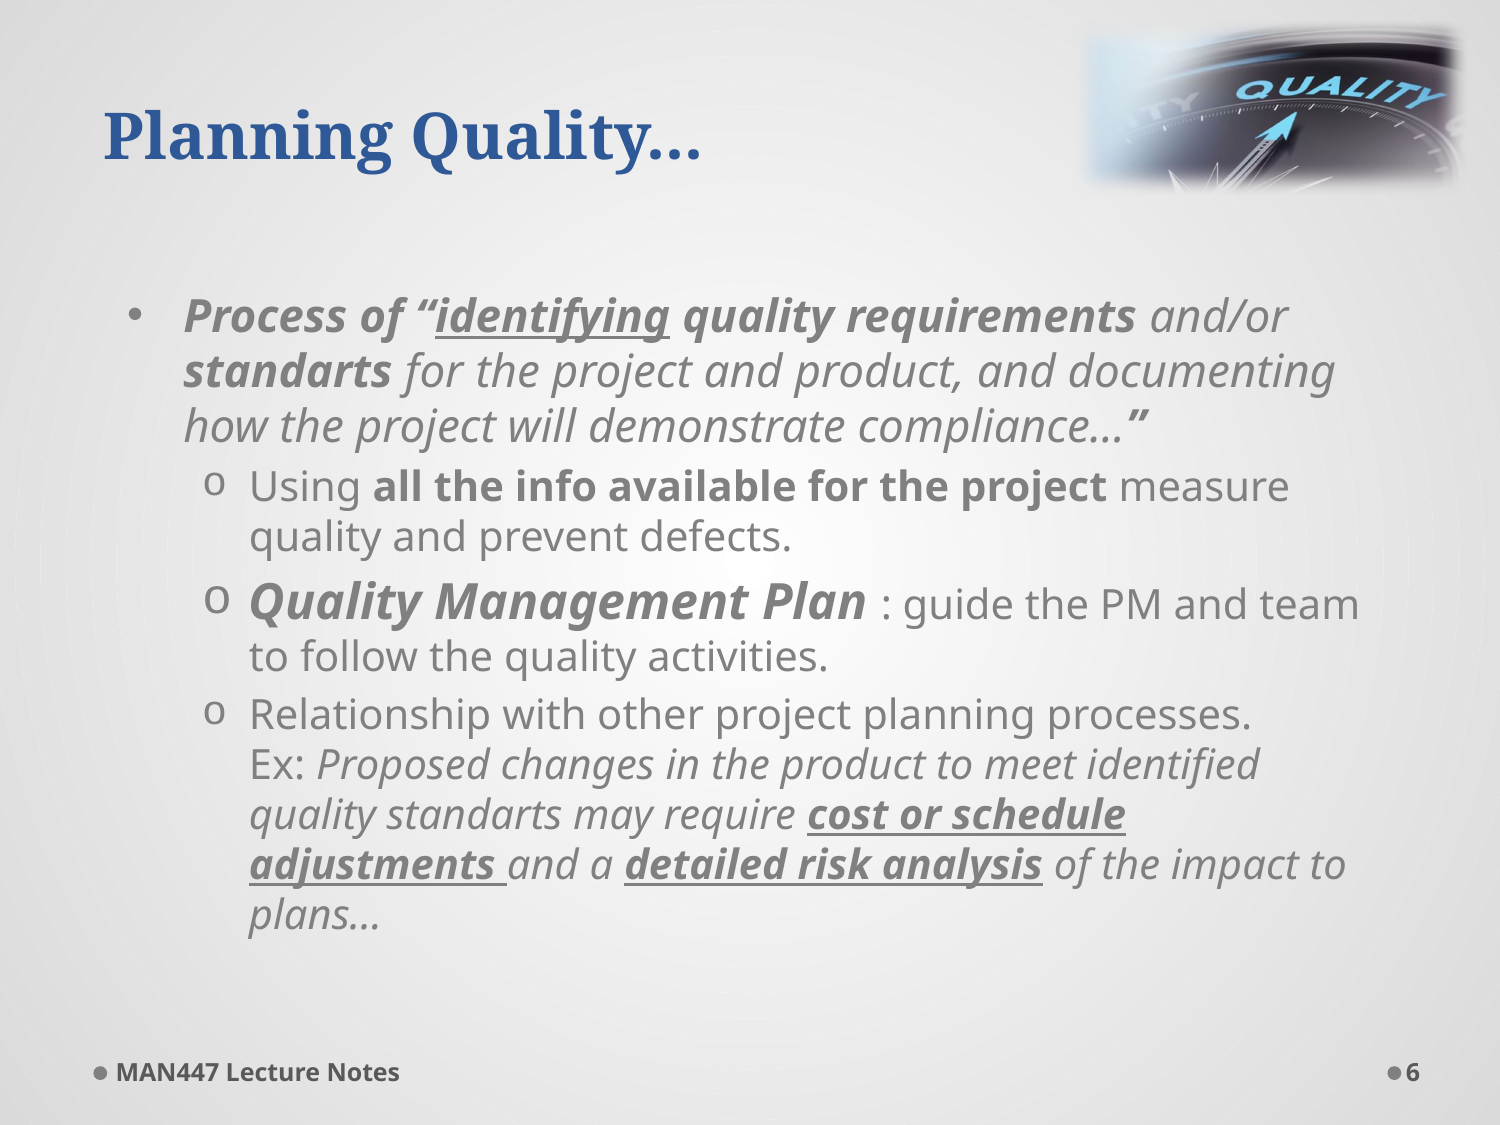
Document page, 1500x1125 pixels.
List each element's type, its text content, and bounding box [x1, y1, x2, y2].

list Process of “identifying quality requirements and/or standarts for the project and product, and documenting how the project will demonstrate compliance...” Using all the info available for the project measure quality and prevent defects. Quality Management Plan : guide the PM and team to follow the quality activities. Relationship with other project planning processes. Ex: Proposed changes in the product to meet identified quality standarts may require cost or schedule adjustments and a detailed risk analysis of the impact to plans... [112, 278, 1388, 917]
slide_number 6 [1401, 1042, 1494, 1103]
title Planning Quality... [88, 70, 1066, 180]
picture [1071, 18, 1469, 197]
footer MAN447 Lecture Notes [108, 1042, 691, 1103]
